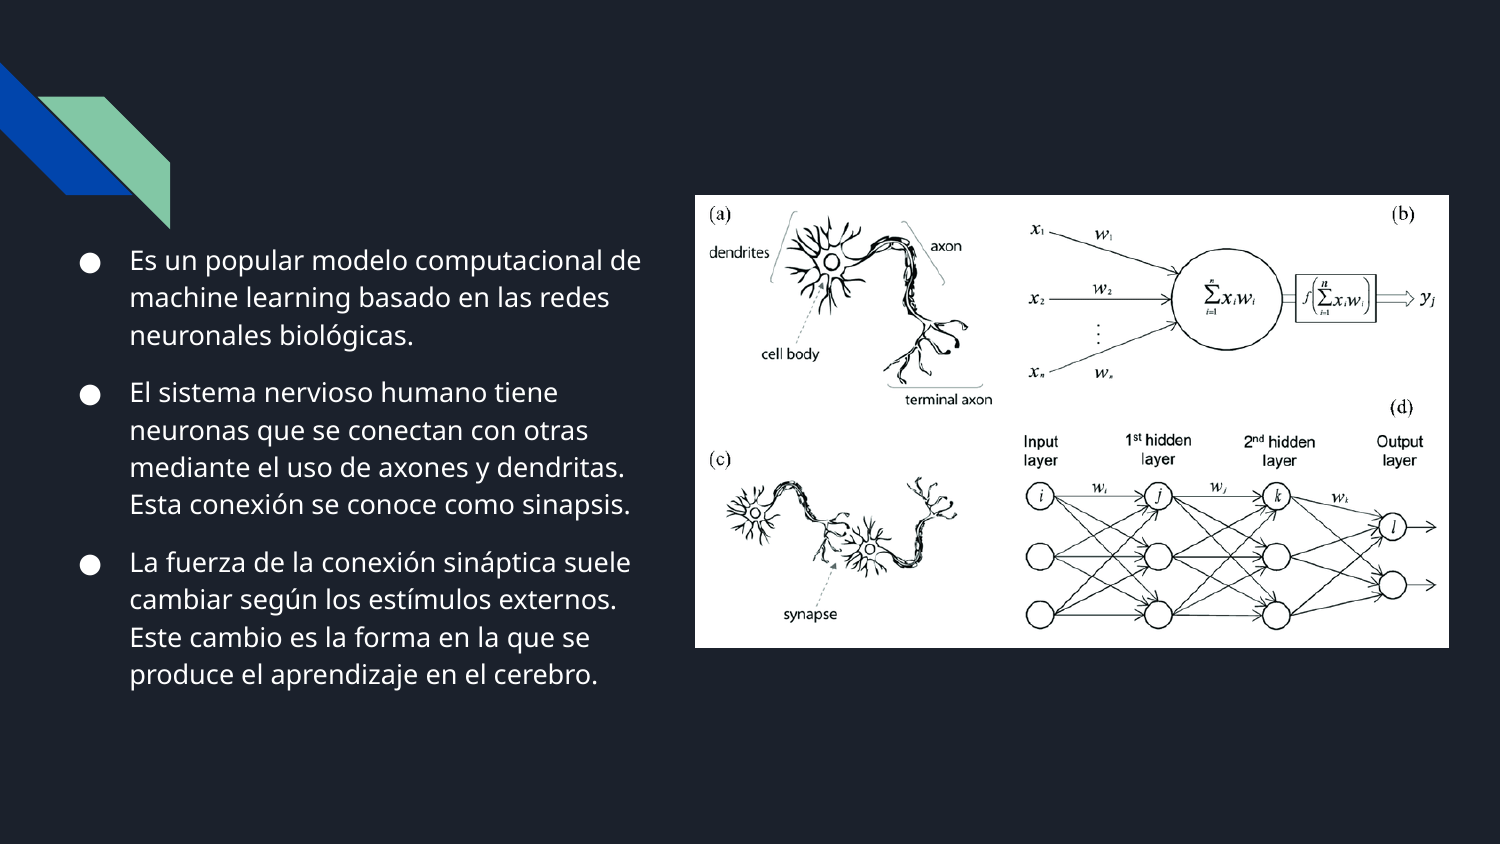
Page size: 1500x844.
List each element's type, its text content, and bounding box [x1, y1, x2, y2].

picture [695, 195, 1449, 648]
list Es un popular modelo computacional de machine learning basado en las redes neuronales biológicas. El sistema nervioso humano tiene neuronas que se conectan con otras mediante el uso de axones y dendritas. Esta conexión se conoce como sinapsis. La fuerza de la conexión sináptica suele cambiar según los estímulos externos. Este cambio es la forma en la que se produce el aprendizaje en el cerebro. [39, 223, 663, 725]
